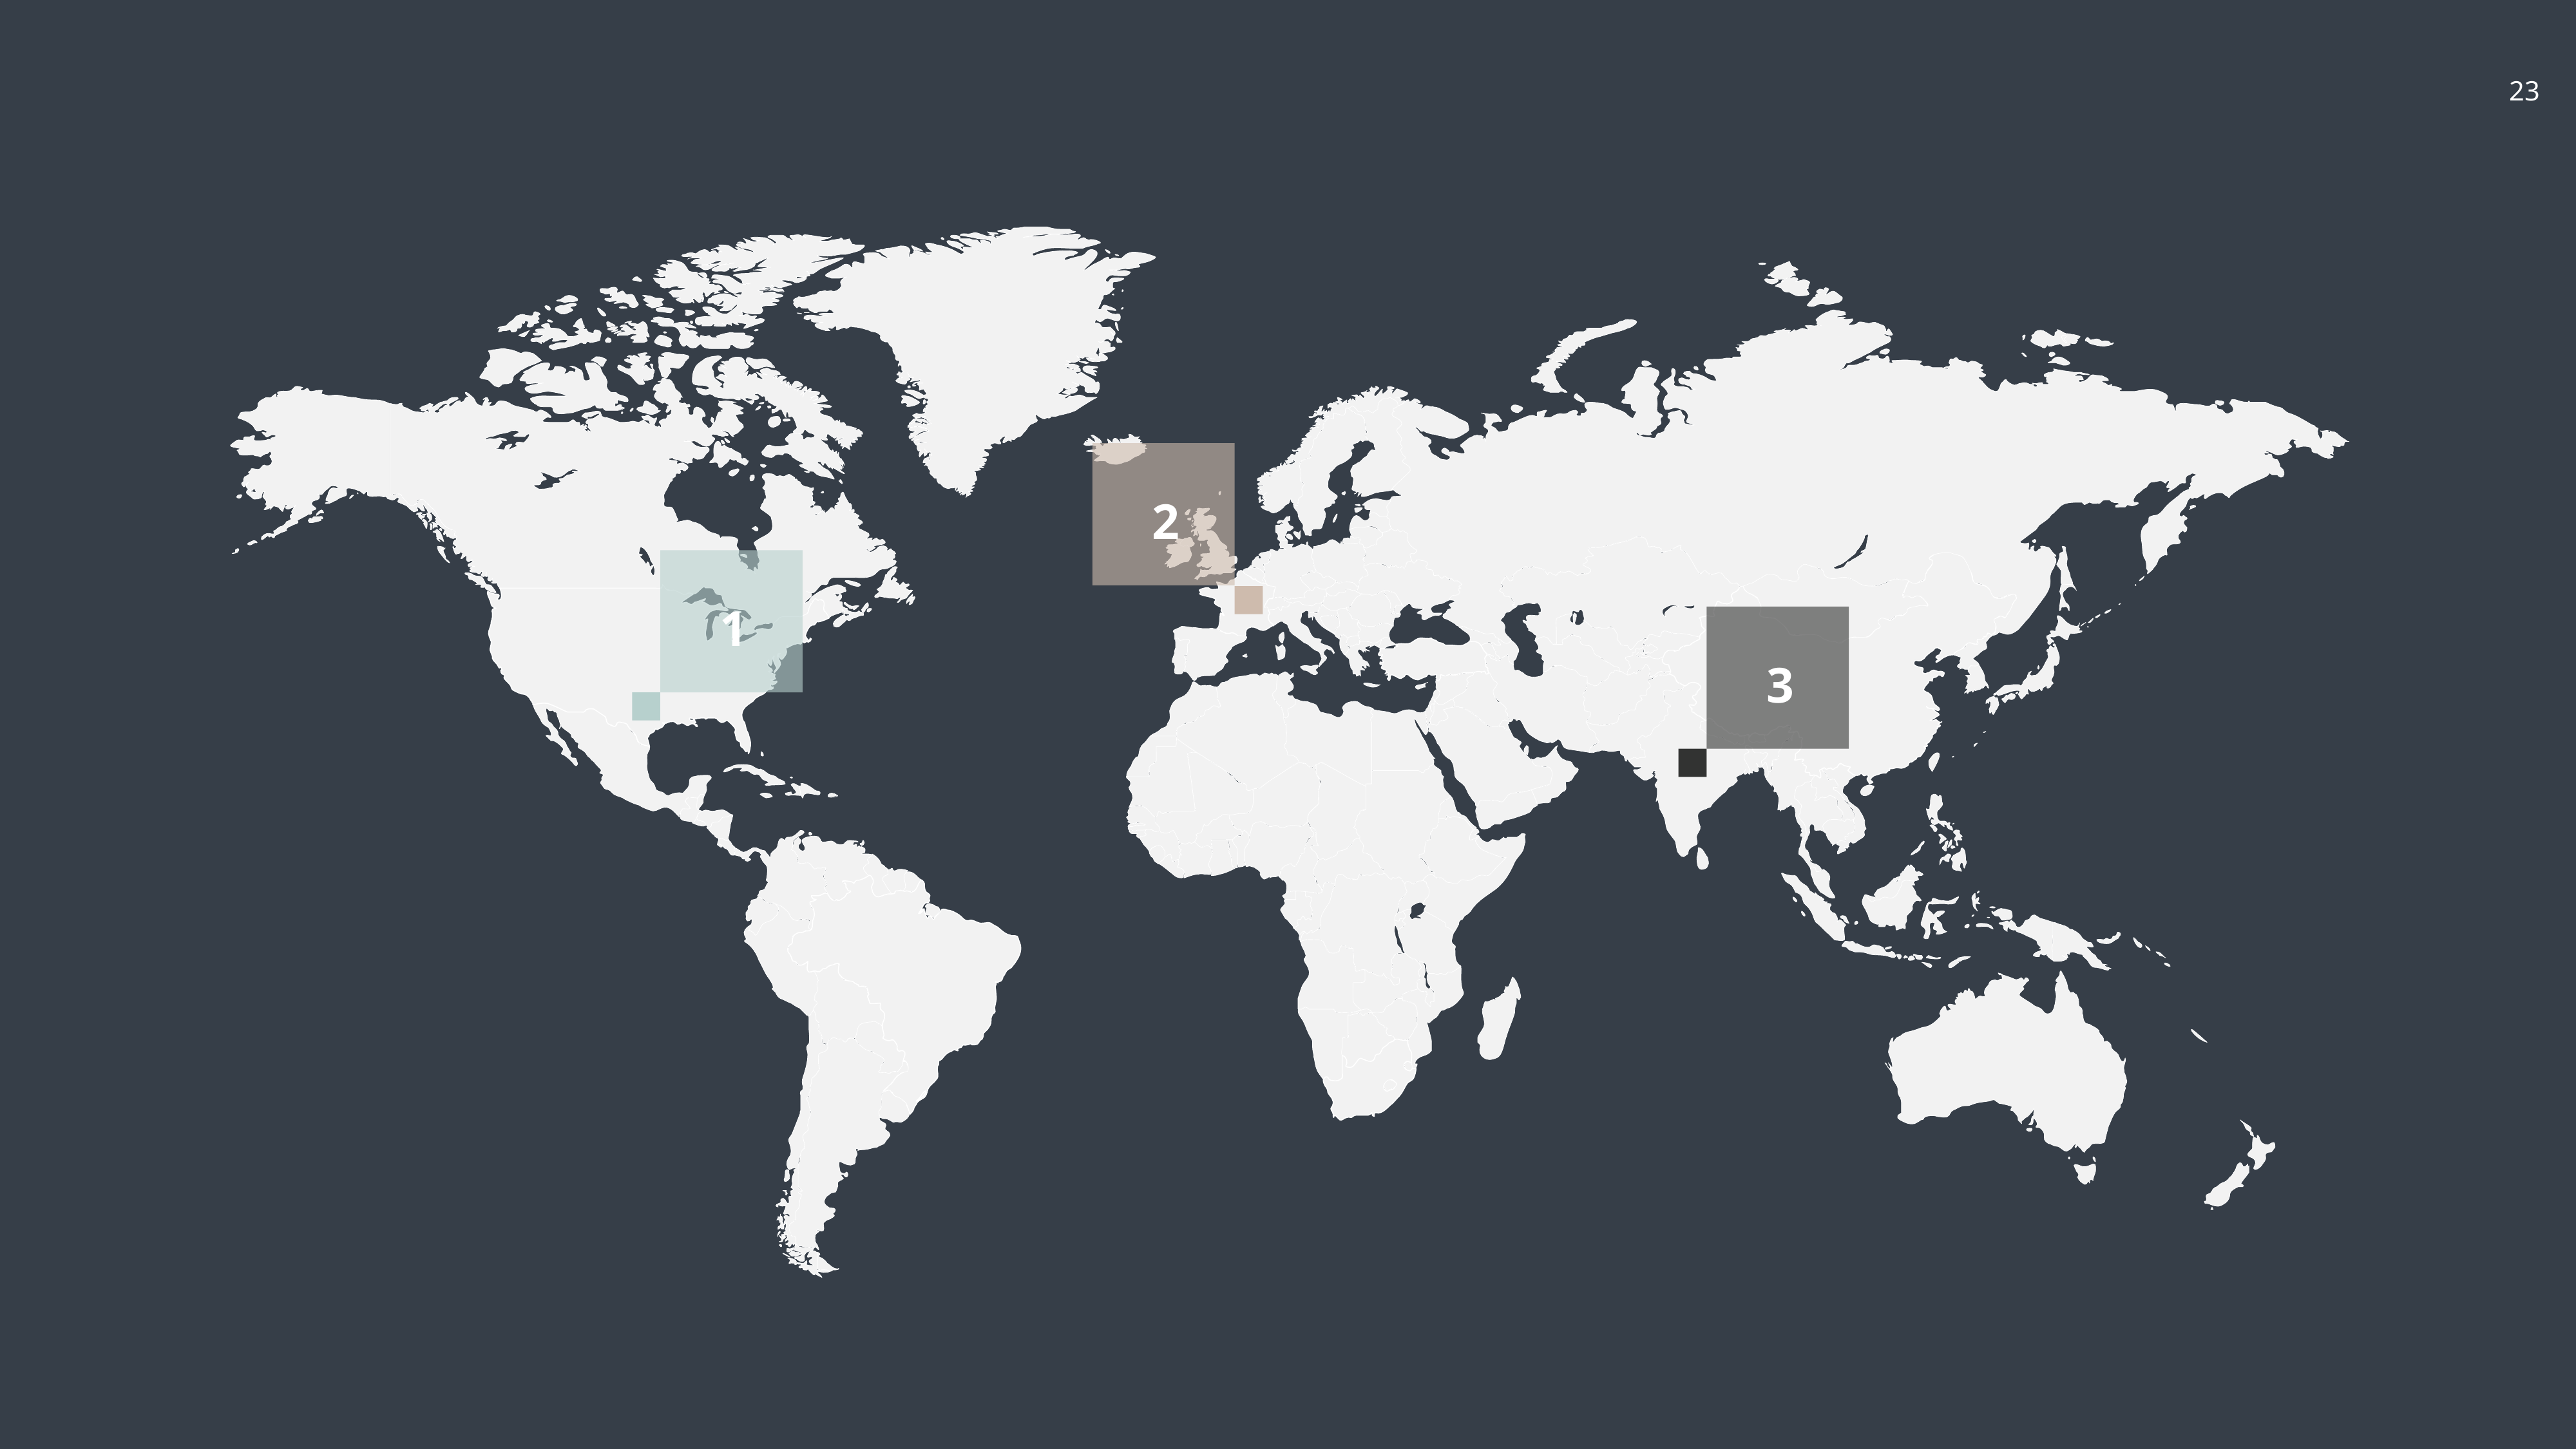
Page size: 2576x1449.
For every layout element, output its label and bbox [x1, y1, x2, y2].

text_box [1092, 443, 1263, 614]
text_box [1678, 606, 1849, 777]
text_box [225, 227, 2351, 1278]
text_box [632, 550, 803, 721]
